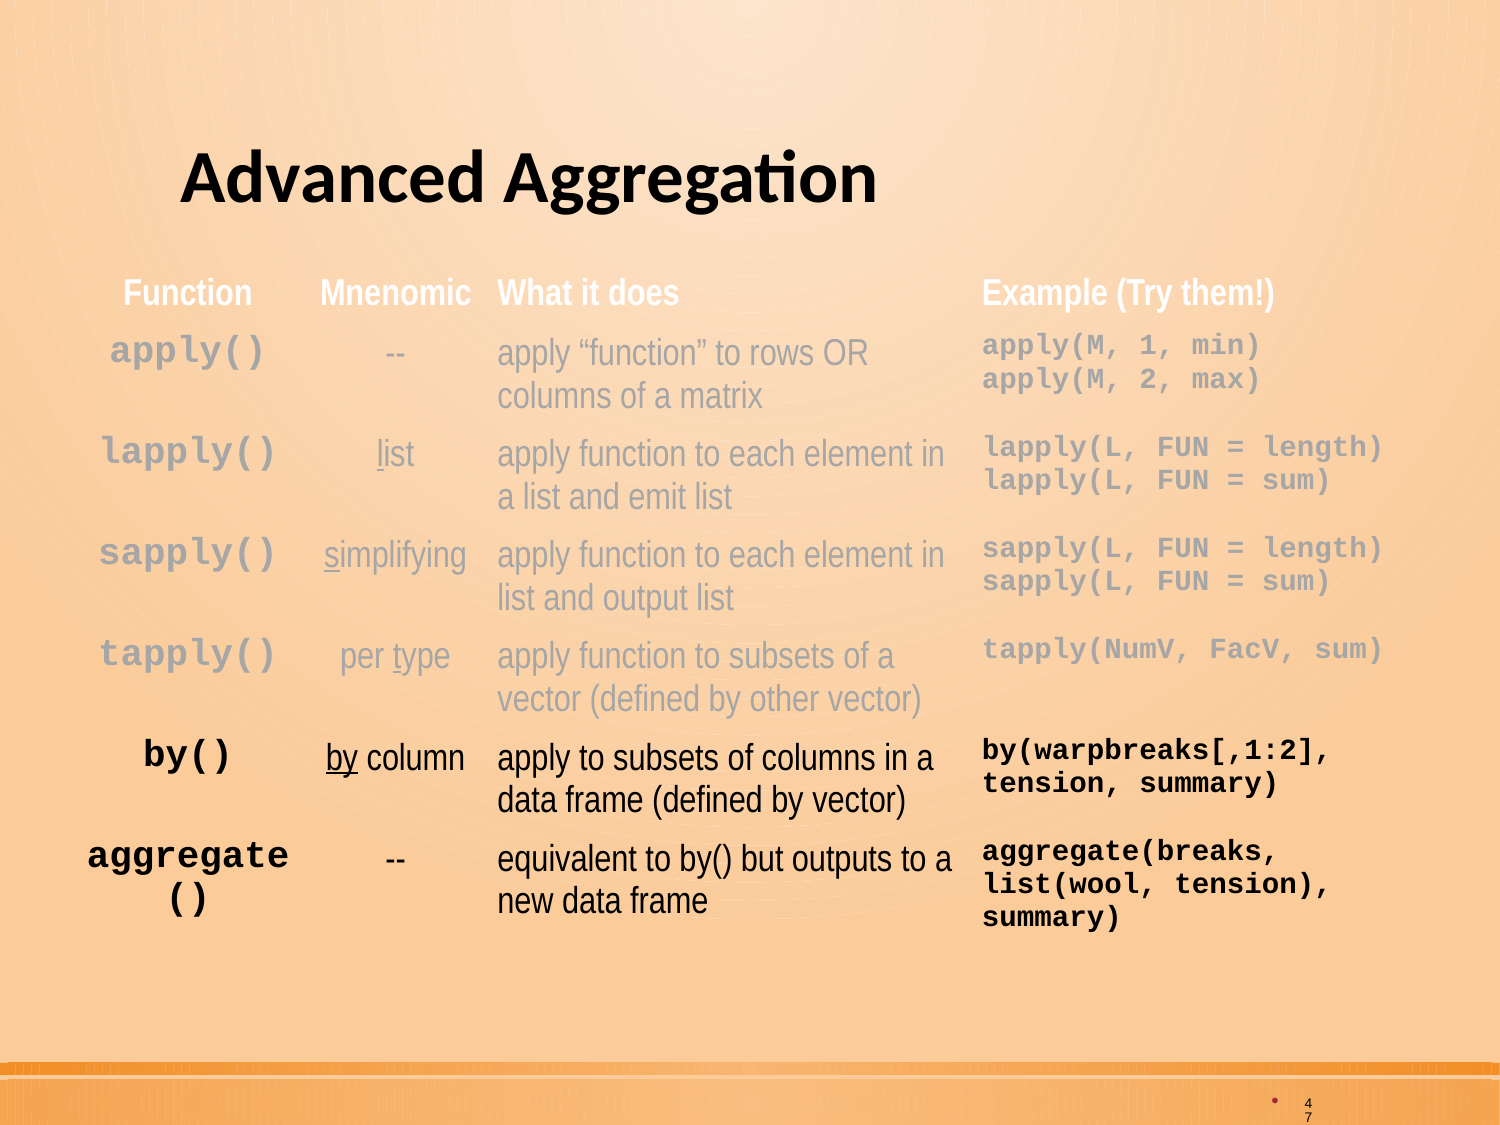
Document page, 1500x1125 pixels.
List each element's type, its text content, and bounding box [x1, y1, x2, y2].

table_header Function [75, 262, 301, 323]
title Advanced Aggregation [165, 76, 1335, 262]
table_cell apply function to each element in a list and emit list [490, 424, 974, 525]
table_cell by() [75, 728, 301, 829]
table_cell lapply(L, FUN = length) lapply(L, FUN = sum) [974, 424, 1425, 525]
table_cell by(warpbreaks[,1:2], tension, summary) [974, 728, 1425, 829]
table_cell sapply(L, FUN = length) sapply(L, FUN = sum) [974, 525, 1425, 626]
table_header What it does [490, 262, 974, 323]
table_cell aggregate(breaks, list(wool, tension), summary) [974, 829, 1425, 943]
table_cell apply to subsets of columns in a data frame (defined by vector) [490, 728, 974, 829]
table_cell -- [301, 829, 490, 943]
table_cell tapply(NumV, FacV, sum) [974, 626, 1425, 728]
table_cell apply function to subsets of a vector (defined by other vector) [490, 626, 974, 728]
table_cell by column [301, 728, 490, 829]
table_cell apply “function” to rows OR columns of a matrix [490, 323, 974, 424]
table_cell tapply() [75, 626, 301, 728]
table_cell lapply() [75, 424, 301, 525]
table_header Mnenomic [301, 262, 490, 323]
table_cell apply() [75, 323, 301, 424]
table_cell apply(M, 1, min) apply(M, 2, max) [974, 323, 1425, 424]
table_header Example (Try them!) [974, 262, 1425, 323]
table_cell apply function to each element in list and output list [490, 525, 974, 626]
table_cell list [301, 424, 490, 525]
table_cell -- [301, 323, 490, 424]
table_cell sapply() [75, 525, 301, 626]
table_cell equivalent to by() but outputs to a new data frame [490, 829, 974, 943]
table_cell aggregate() [75, 829, 301, 943]
table_cell per type [301, 626, 490, 728]
table_cell simplifying [301, 525, 490, 626]
slide_number 47 [1256, 1083, 1336, 1122]
